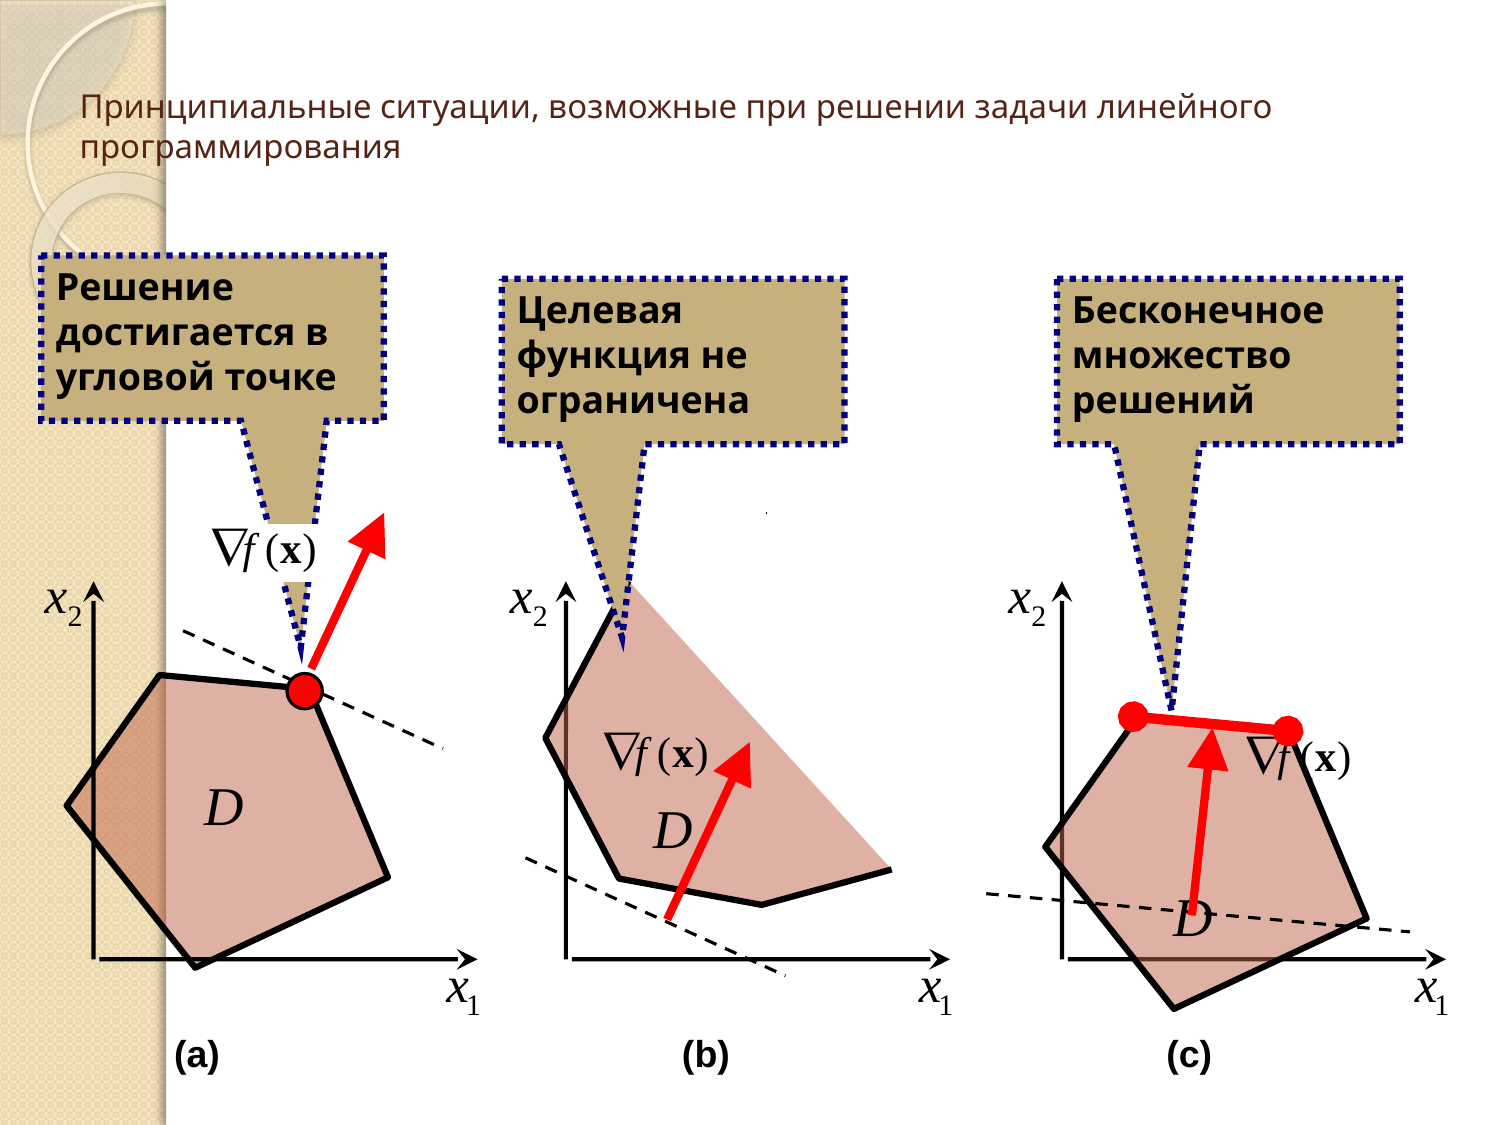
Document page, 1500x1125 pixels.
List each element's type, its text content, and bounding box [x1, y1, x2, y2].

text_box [182, 512, 444, 559]
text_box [34, 562, 488, 1025]
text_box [545, 580, 892, 906]
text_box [1045, 715, 1367, 724]
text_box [997, 562, 1456, 1025]
text_box (b) [667, 1037, 762, 1083]
text_box Решение достигается в угловой точке [41, 255, 384, 351]
text_box Решение достигается в угловой точке [41, 352, 384, 509]
title Принципиальные ситуации, возможные при решении задачи линейного программирования [64, 78, 1412, 173]
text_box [985, 727, 1411, 933]
text_box Целевая функция не ограничена [501, 278, 845, 559]
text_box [499, 562, 960, 1025]
text_box Бесконечное множество решений [1057, 278, 1400, 559]
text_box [1045, 943, 1367, 1010]
text_box (c) [1151, 1037, 1247, 1083]
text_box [525, 727, 786, 976]
text_box (a) [159, 1037, 254, 1083]
